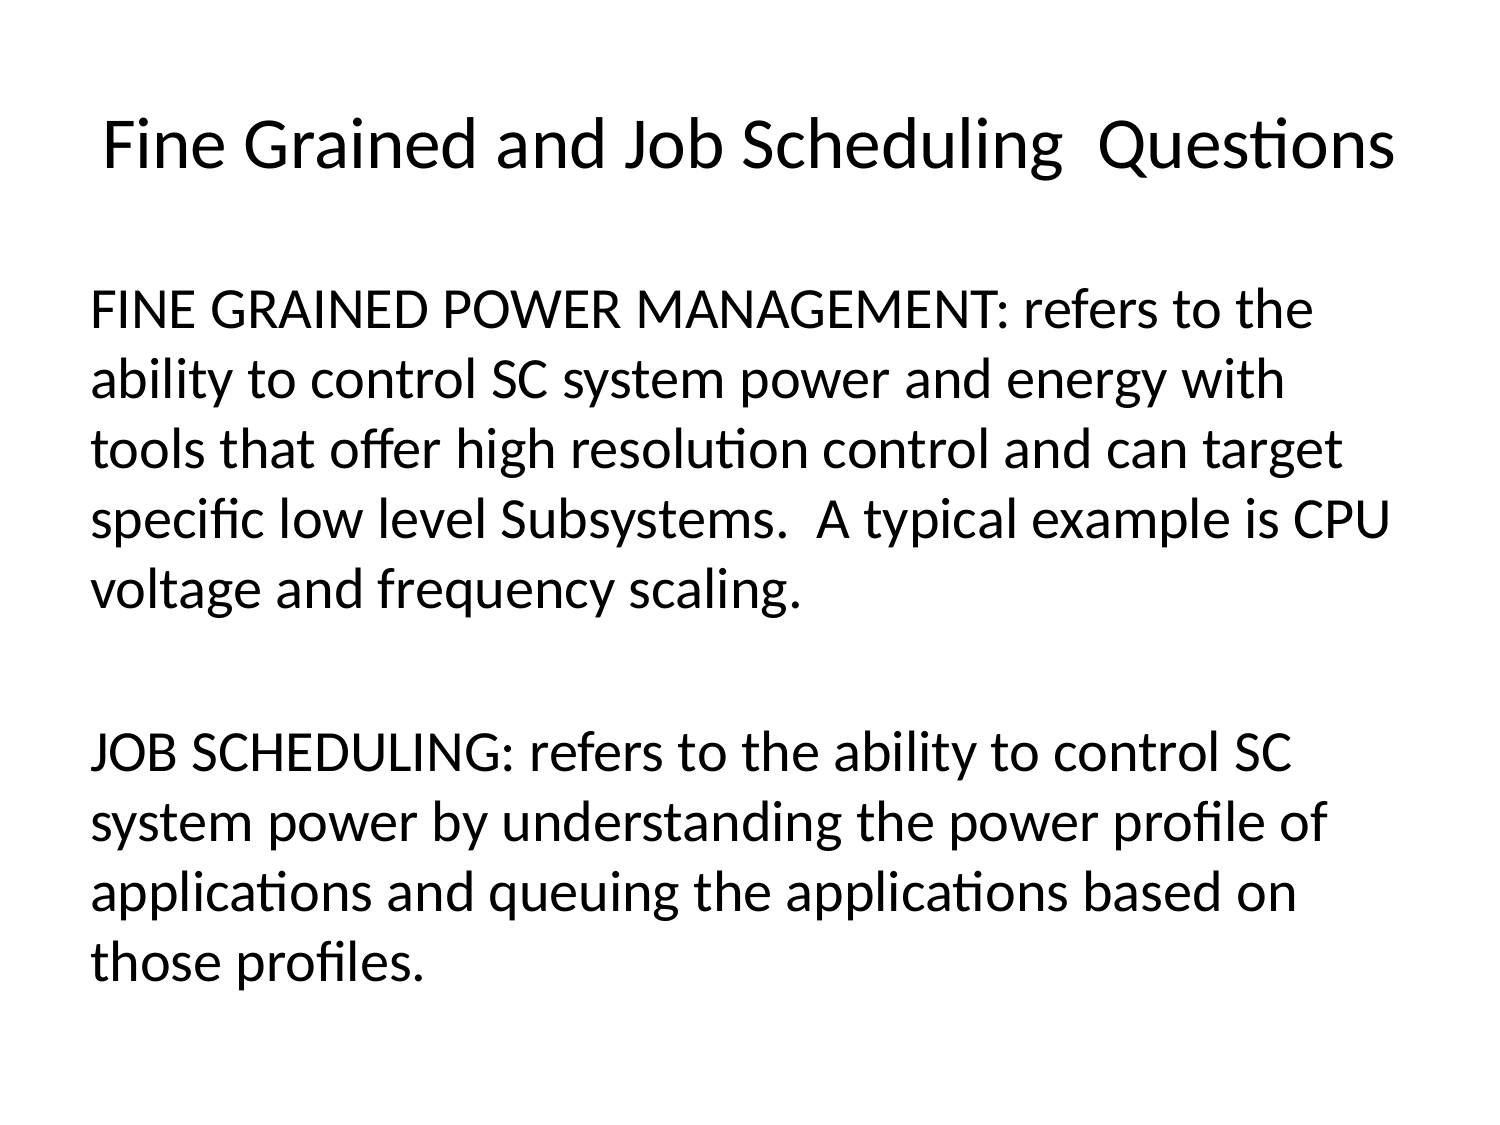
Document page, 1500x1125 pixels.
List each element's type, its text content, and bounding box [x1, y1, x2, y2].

list FINE GRAINED POWER MANAGEMENT: refers to the ability to control SC system power and energy with tools that offer high resolution control and can target specific low level Subsystems. A typical example is CPU voltage and frequency scaling. JOB SCHEDULING: refers to the ability to control SC system power by understanding the power profile of applications and queuing the applications based on those profiles. [75, 262, 1425, 1005]
title Fine Grained and Job Scheduling Questions [75, 45, 1425, 233]
